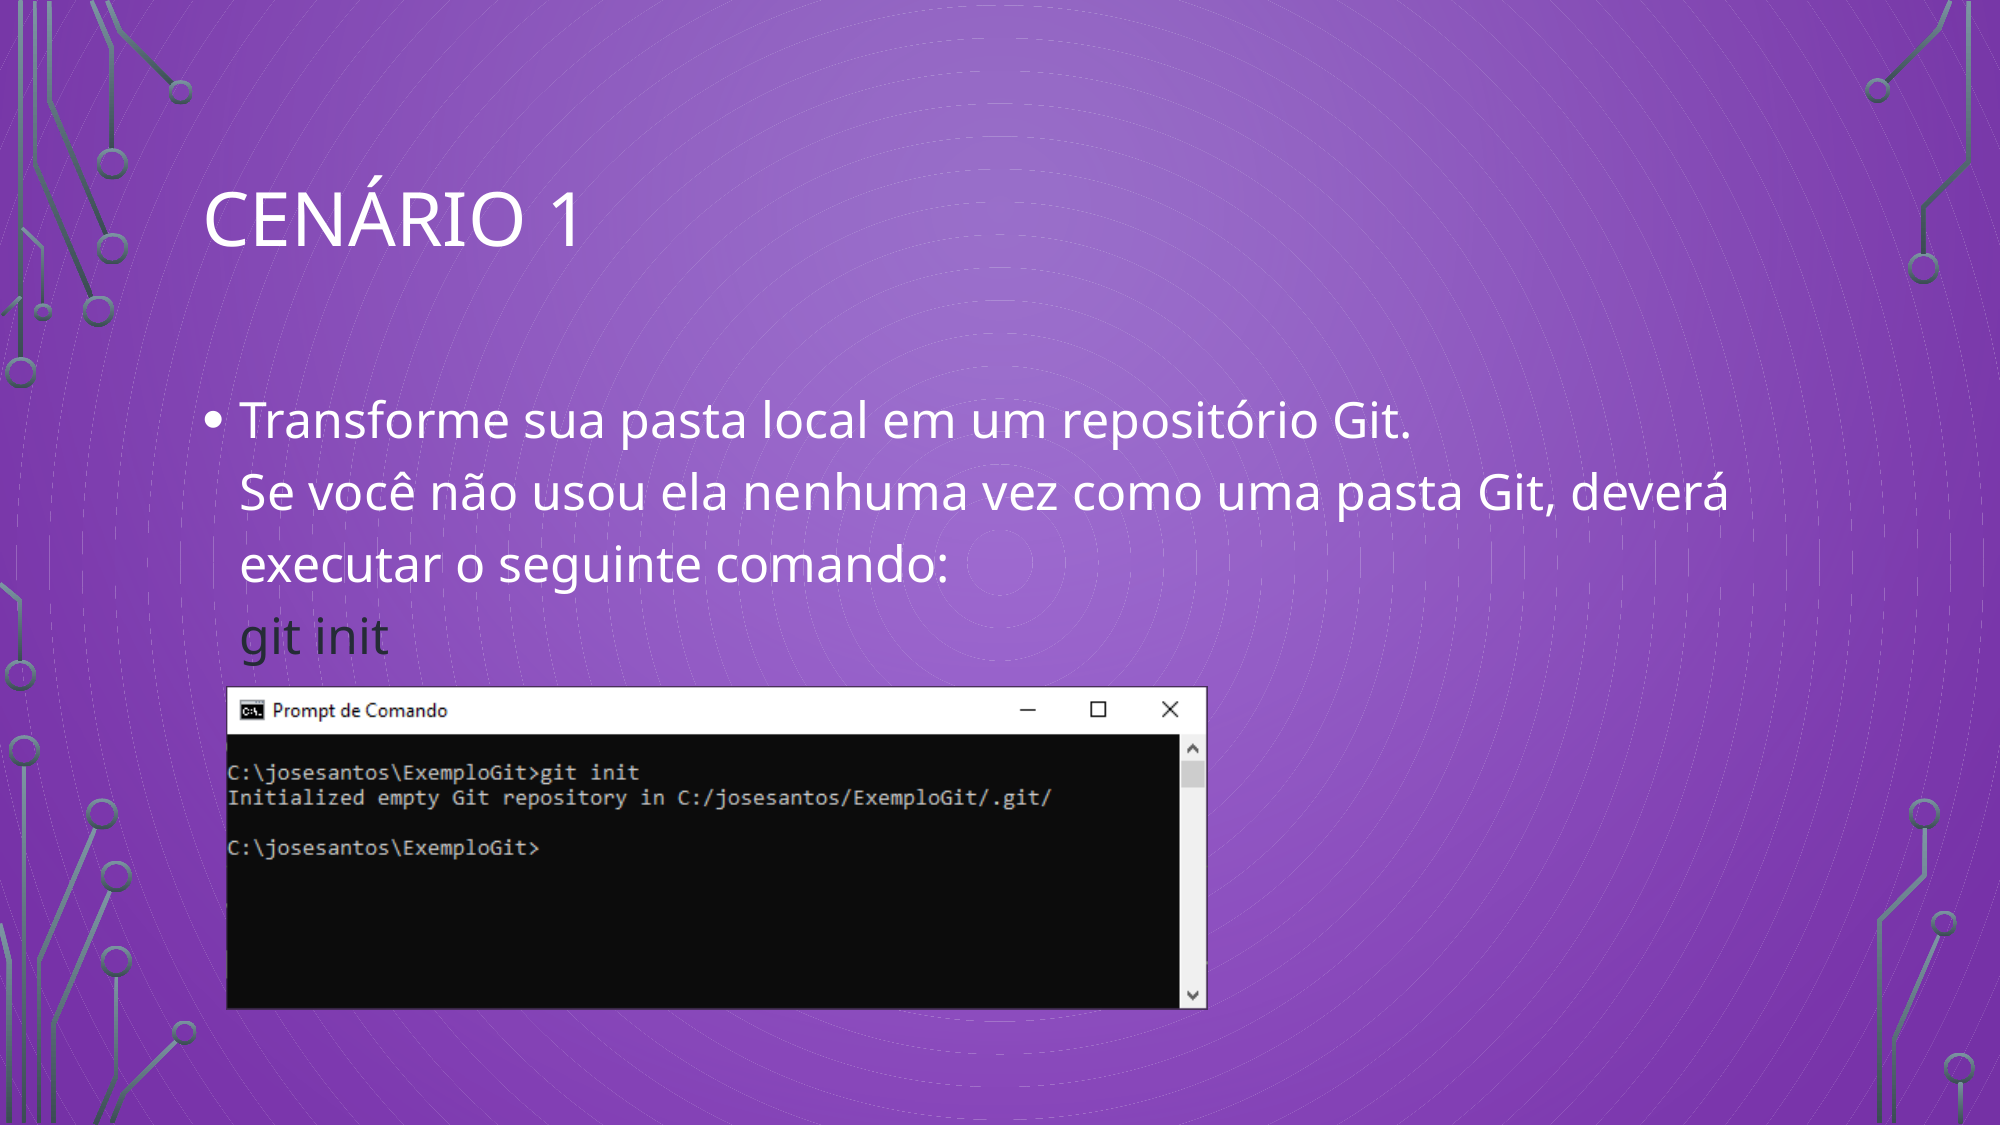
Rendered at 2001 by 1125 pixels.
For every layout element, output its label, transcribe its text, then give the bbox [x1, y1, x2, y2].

picture [225, 685, 1208, 1010]
list Transforme sua pasta local em um repositório Git. Se você não usou ela nenhuma vez como uma pasta Git, deverá executar o seguinte comando: git init [187, 369, 1813, 950]
title Cenário 1 [187, 101, 1813, 344]
